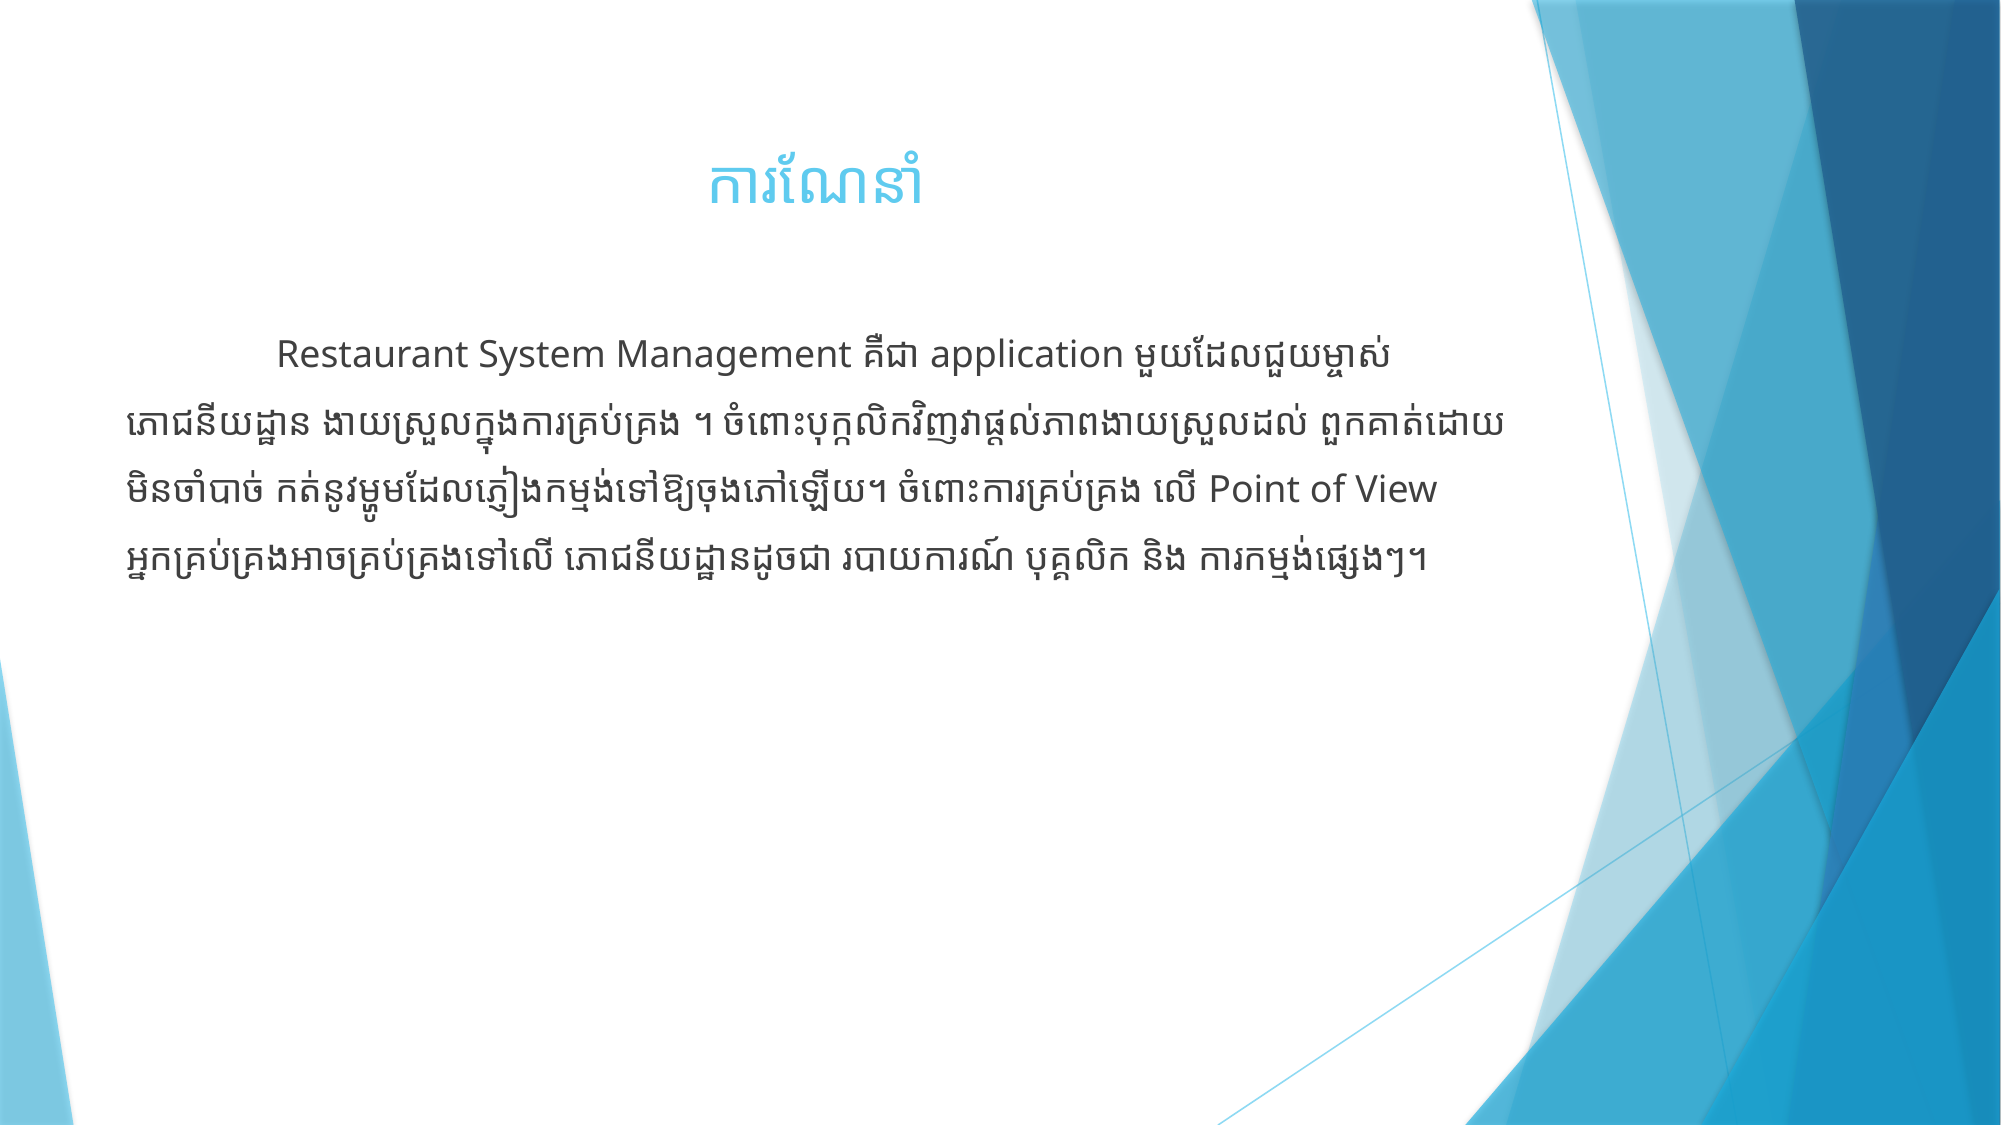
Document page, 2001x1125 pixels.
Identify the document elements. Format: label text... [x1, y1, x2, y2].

title ការណែនាំ [111, 99, 1522, 224]
list Restaurant System Management គឺជា application មួយដែលជួយម្ចាស់ ភោជនីយដ្ឋាន ងាយស្រួលក្នុងការគ្រប់គ្រង ។ ចំពោះ​បុក្កលិកវិញវាផ្តល់ភាពងាយស្រួលដល់ ពួកគាត់ដោយមិនចាំបាច់ កត់នូវម្ហូមដែលភ្ញៀងកម្មង់ទៅឱ្យចុងភៅឡើយ។ ចំពោះការគ្រប់គ្រង លើ​ Point of View អ្នកគ្រប់គ្រងអាចគ្រប់គ្រងទៅលើ ភោជនីយដ្ឋានដូចជា របាយការណ៍ បុគ្គលិក និង ការកម្មង់ផ្សេងៗ។ [111, 299, 1522, 992]
